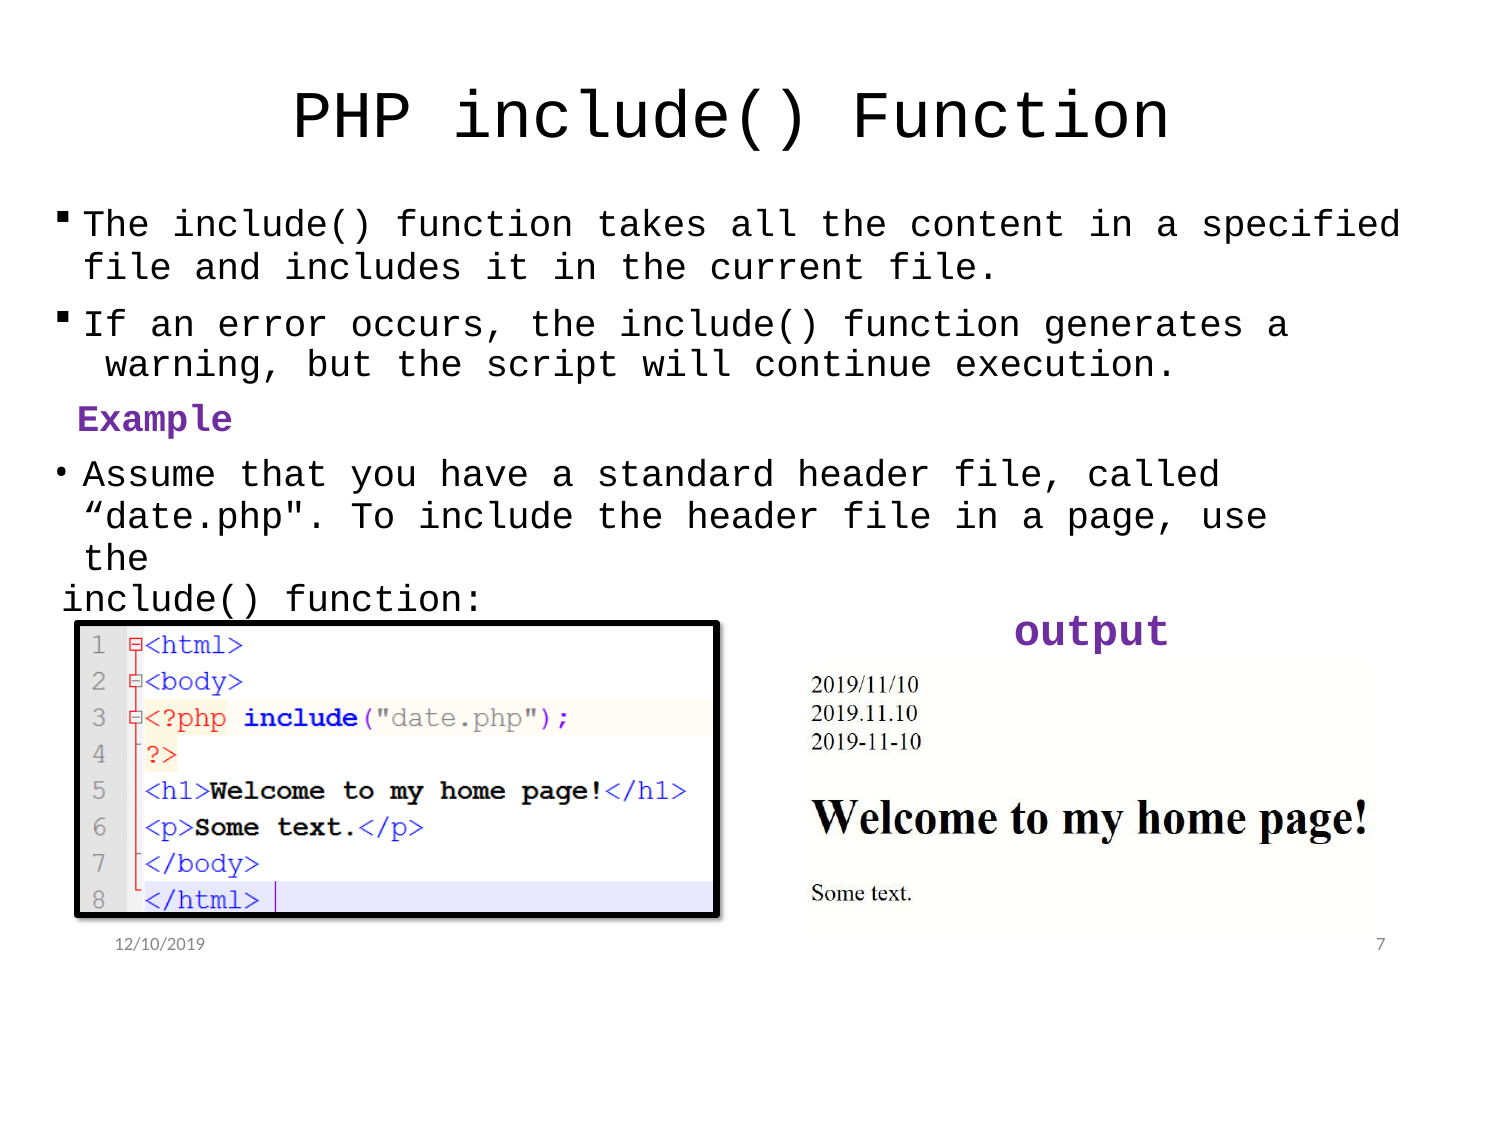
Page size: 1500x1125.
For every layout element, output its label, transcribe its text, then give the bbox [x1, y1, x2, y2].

text_box 12/10/2019 [112, 934, 207, 955]
text_box output [1012, 599, 1172, 654]
picture [807, 662, 1380, 938]
title PHP include() Function [137, 15, 1325, 199]
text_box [72, 619, 728, 926]
text_box The include() function takes all the content in a specified file and includes it in the current file. If an error occurs, the include() function generates a warning, but the script will continue execution. Example Assume that you have a standard header file, called “date.php". To include the header file in a page, use the [52, 199, 1402, 578]
text_box 7 [1374, 930, 1388, 955]
text_box include() function: [59, 572, 487, 619]
